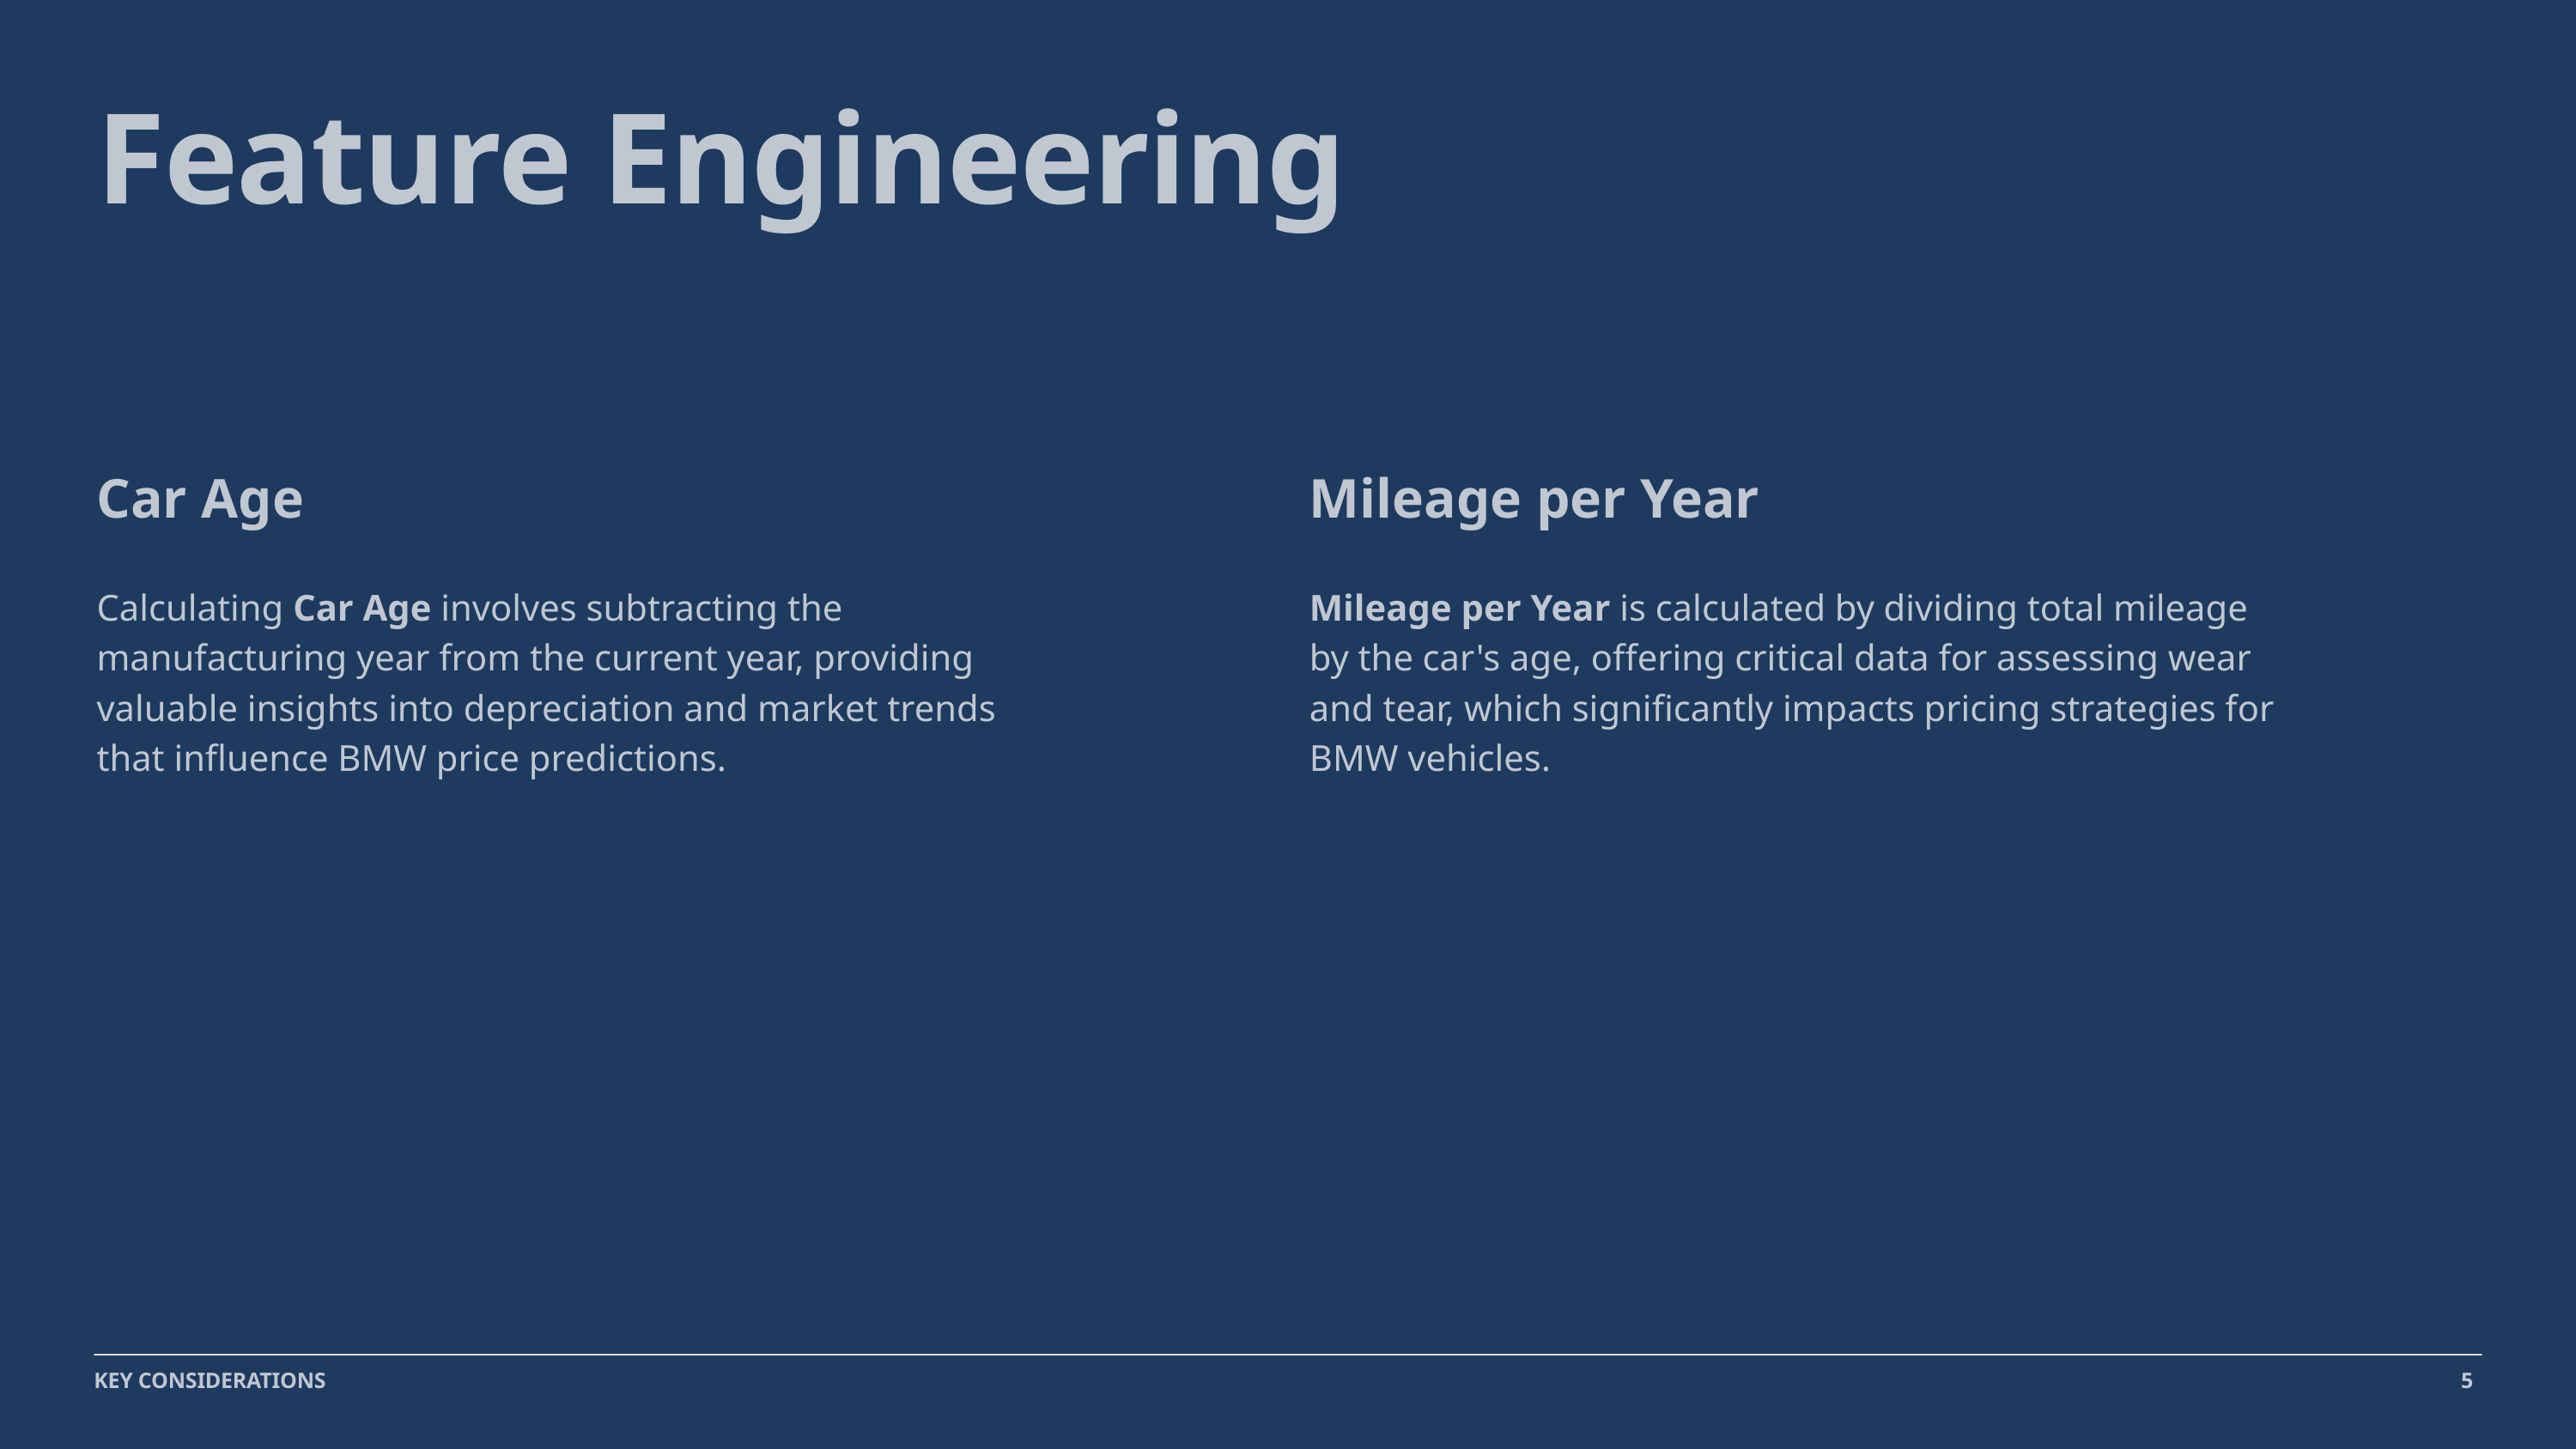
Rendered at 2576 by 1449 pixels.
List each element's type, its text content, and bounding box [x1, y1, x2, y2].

text_box 5 [2460, 1362, 2474, 1393]
text_box KEY CONSIDERATIONS [94, 1362, 457, 1393]
text_box Feature Engineering [96, 91, 1917, 229]
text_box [1309, 471, 2280, 778]
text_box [96, 471, 1065, 778]
